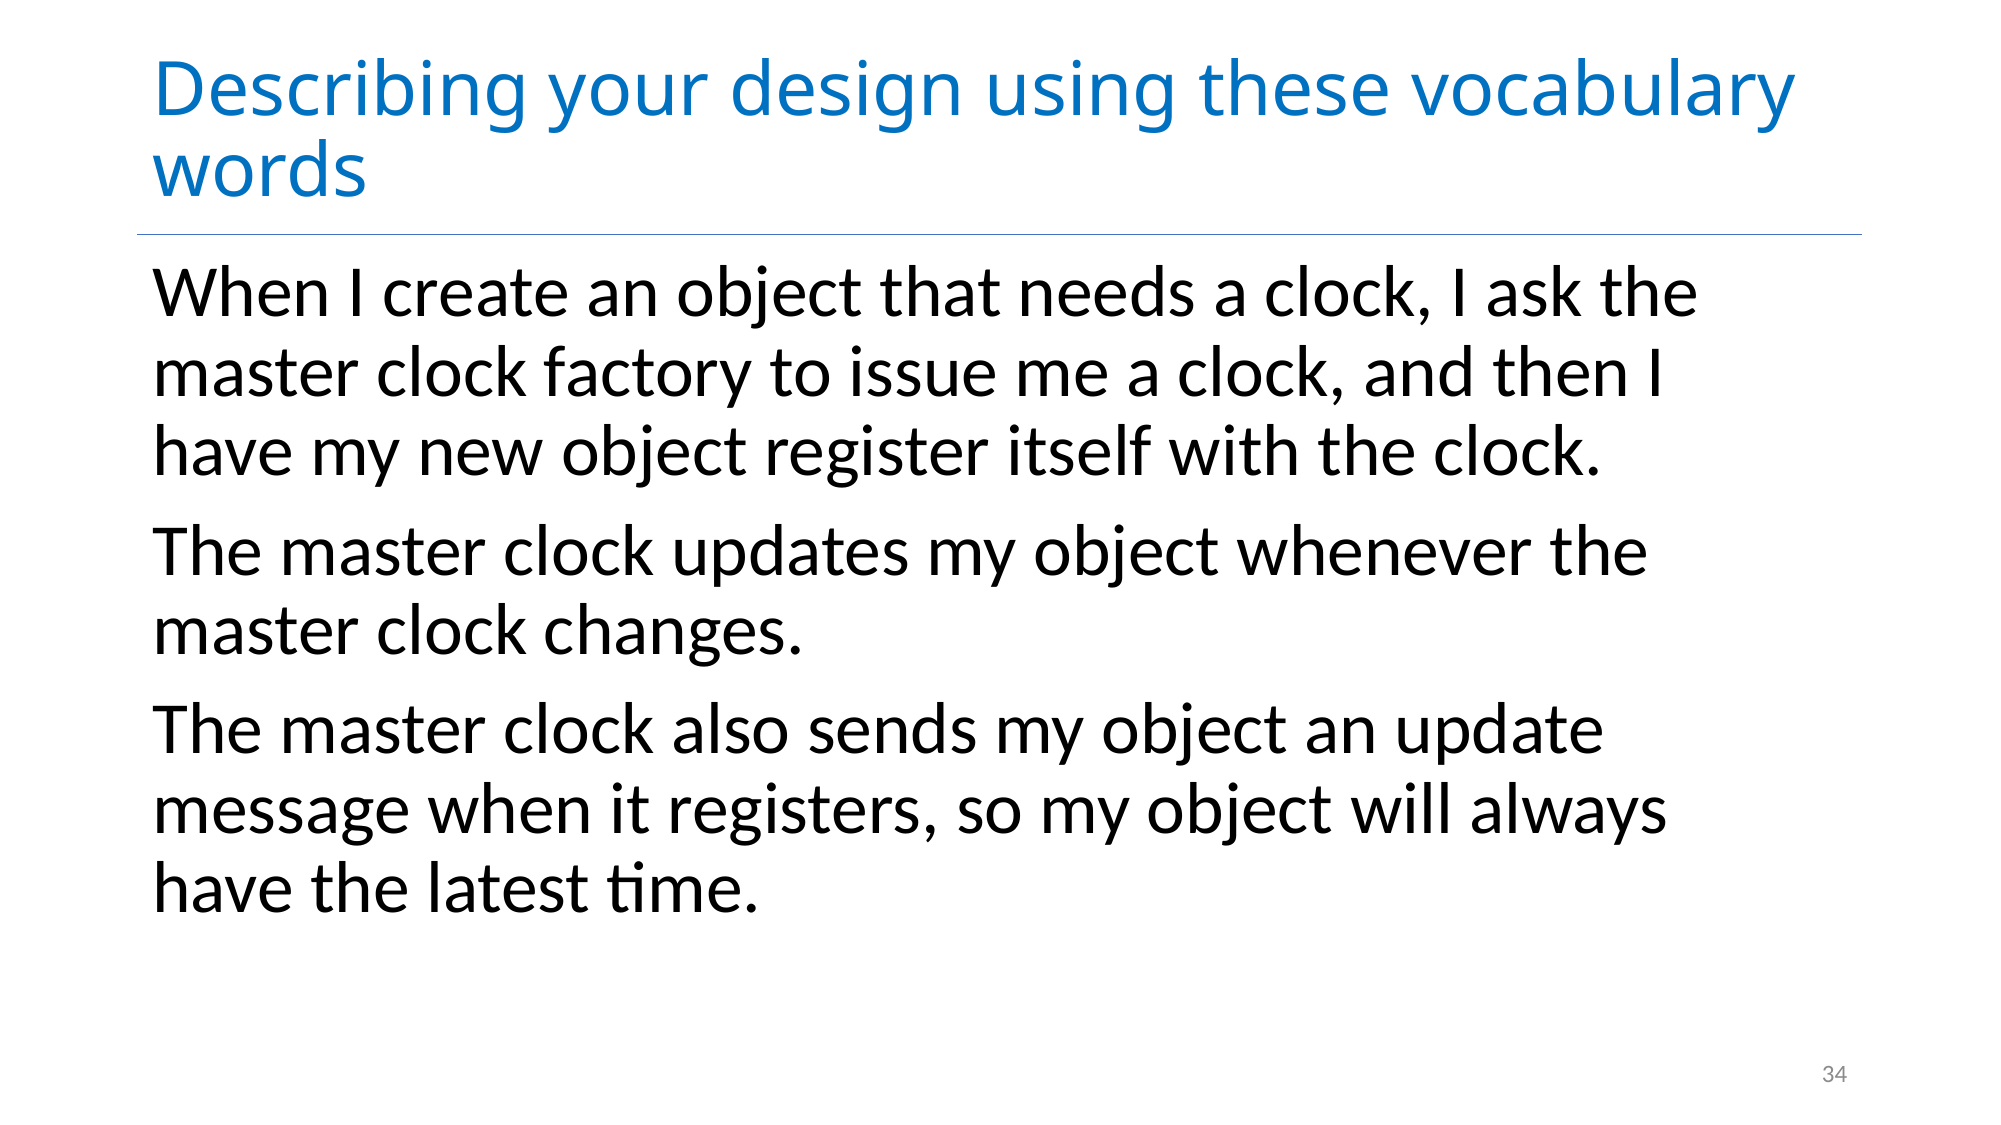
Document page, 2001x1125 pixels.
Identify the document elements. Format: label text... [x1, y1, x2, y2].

slide_number 34 [1412, 1042, 1863, 1103]
title Describing your design using these vocabulary words [137, 3, 1863, 221]
list When I create an object that needs a clock, I ask the master clock factory to issue me a clock, and then I have my new object register itself with the clock. The master clock updates my object whenever the master clock changes. The master clock also sends my object an update message when it registers, so my object will always have the latest time. [137, 246, 1730, 960]
